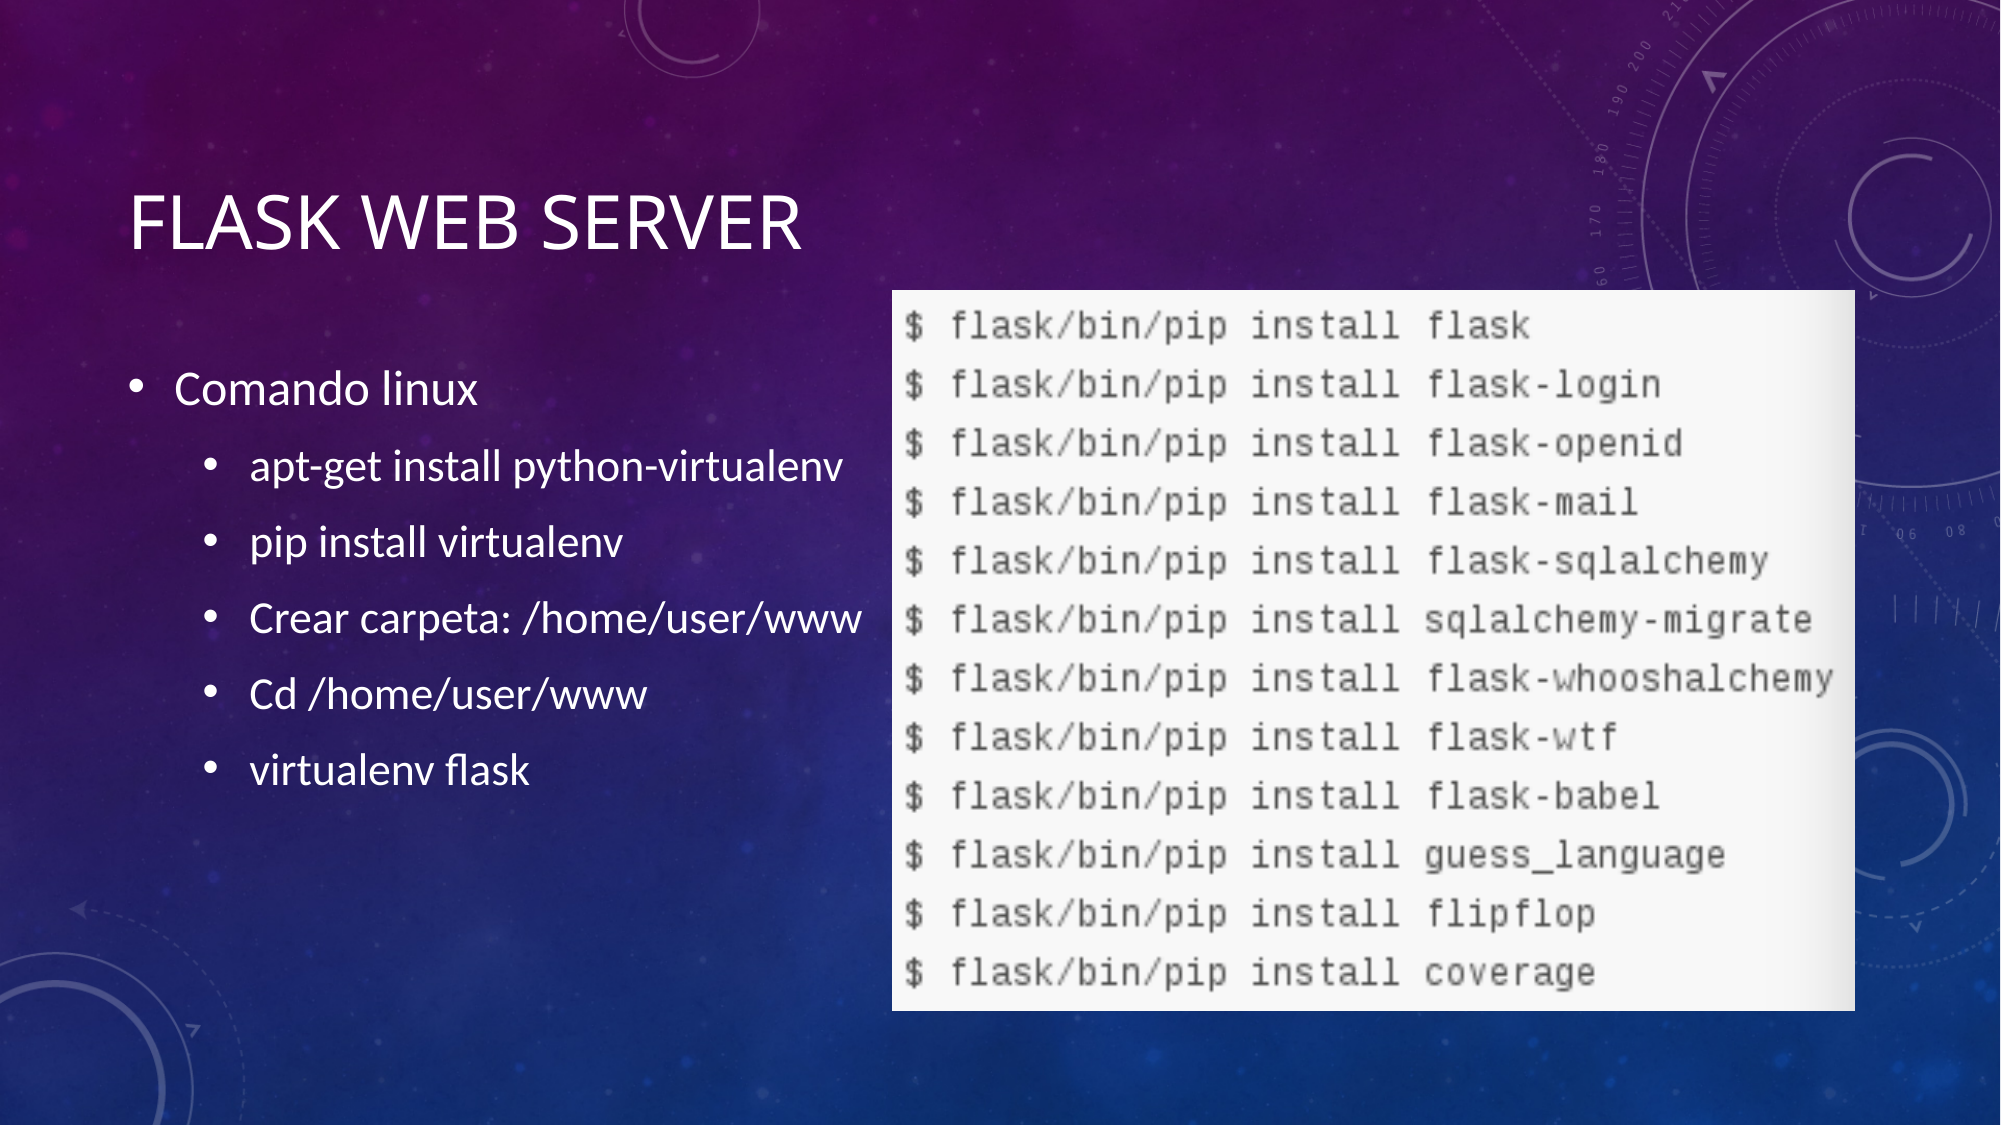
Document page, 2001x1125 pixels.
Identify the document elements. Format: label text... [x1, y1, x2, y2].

list Comando linux apt-get install python-virtualenv pip install virtualenv Crear carpeta: /home/user/www Cd /home/user/www virtualenv flask [112, 351, 886, 950]
picture [0, 0, 2001, 1125]
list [891, 290, 1855, 1012]
title Flask web server [112, 99, 1775, 339]
